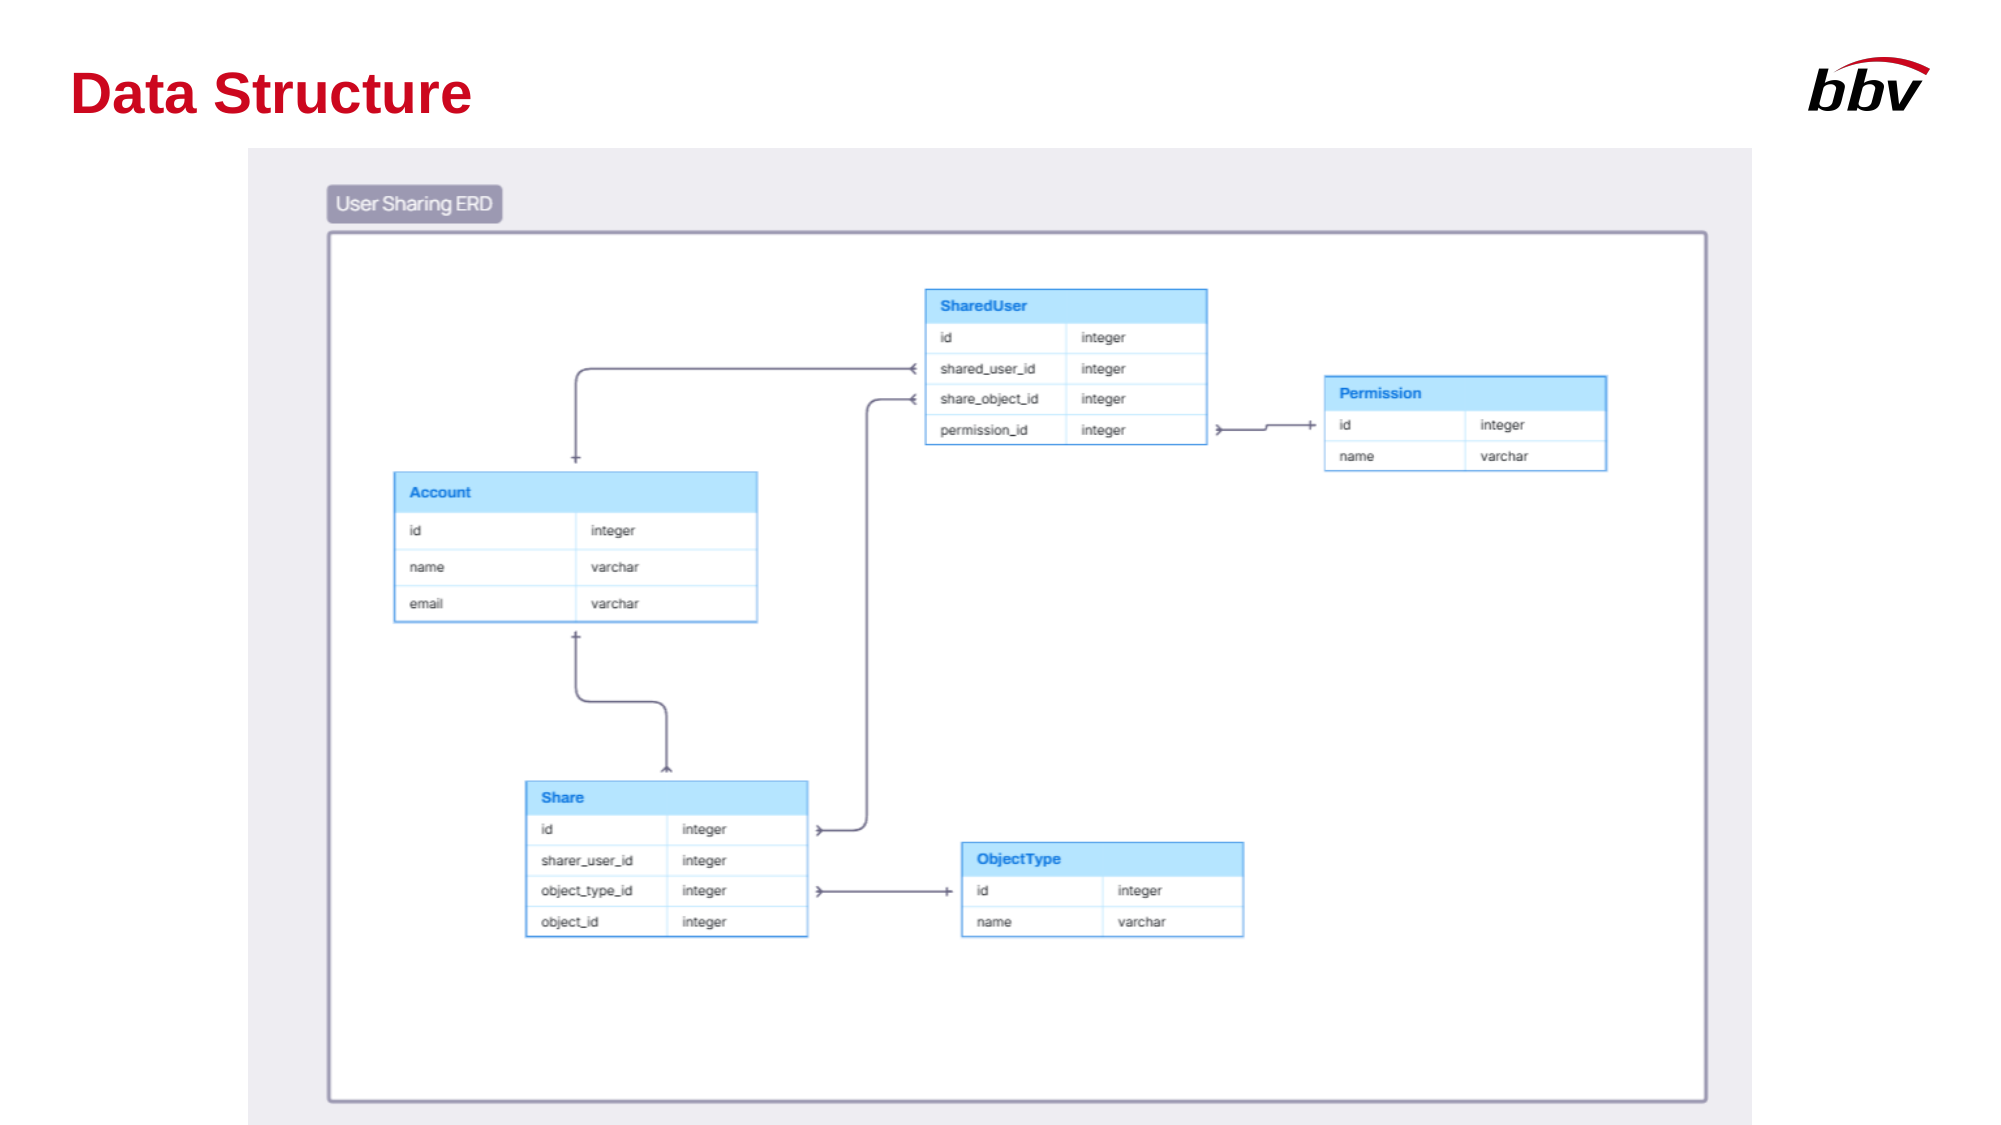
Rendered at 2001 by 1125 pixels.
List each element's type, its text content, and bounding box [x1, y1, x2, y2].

picture [1808, 57, 1930, 111]
title Data Structure [70, 0, 1666, 181]
picture [247, 148, 1753, 1125]
